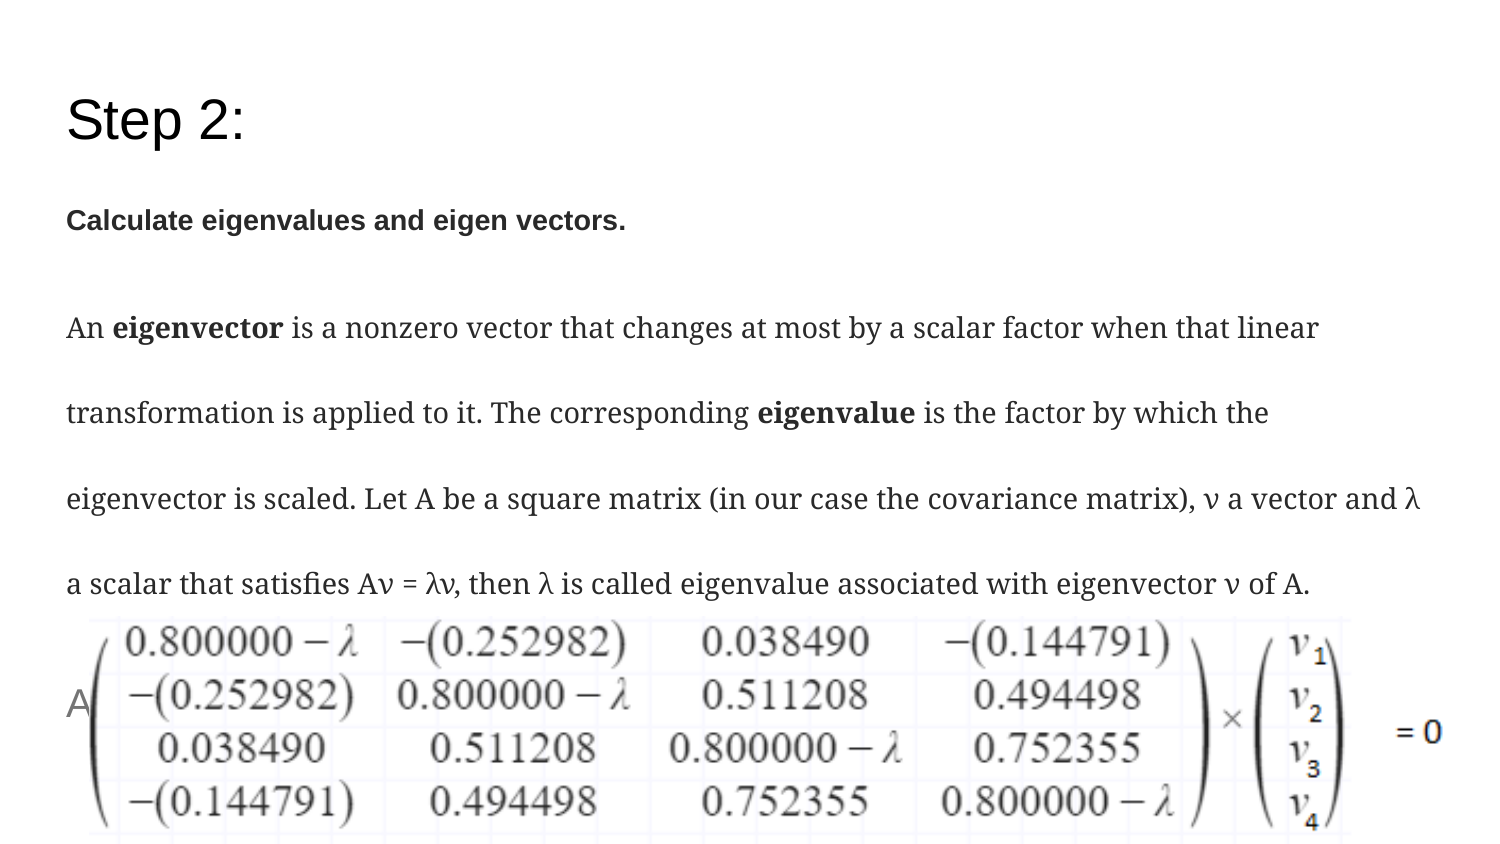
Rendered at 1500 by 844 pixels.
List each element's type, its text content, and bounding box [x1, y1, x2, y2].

list Calculate eigenvalues and eigen vectors. An eigenvector is a nonzero vector that changes at most by a scalar factor when that linear transformation is applied to it. The corresponding eigenvalue is the factor by which the eigenvector is scaled. Let A be a square matrix (in our case the covariance matrix), ν a vector and λ a scalar that satisfies Aν = λν, then λ is called eigenvalue associated with eigenvector ν of A. Aν-λν =0 ; (A-λI)ν = 0 -> det(A-λI) = 0 (because v is a non-zero vector) [51, 189, 1449, 750]
picture [89, 616, 1462, 844]
title Step 2: [51, 72, 1449, 167]
